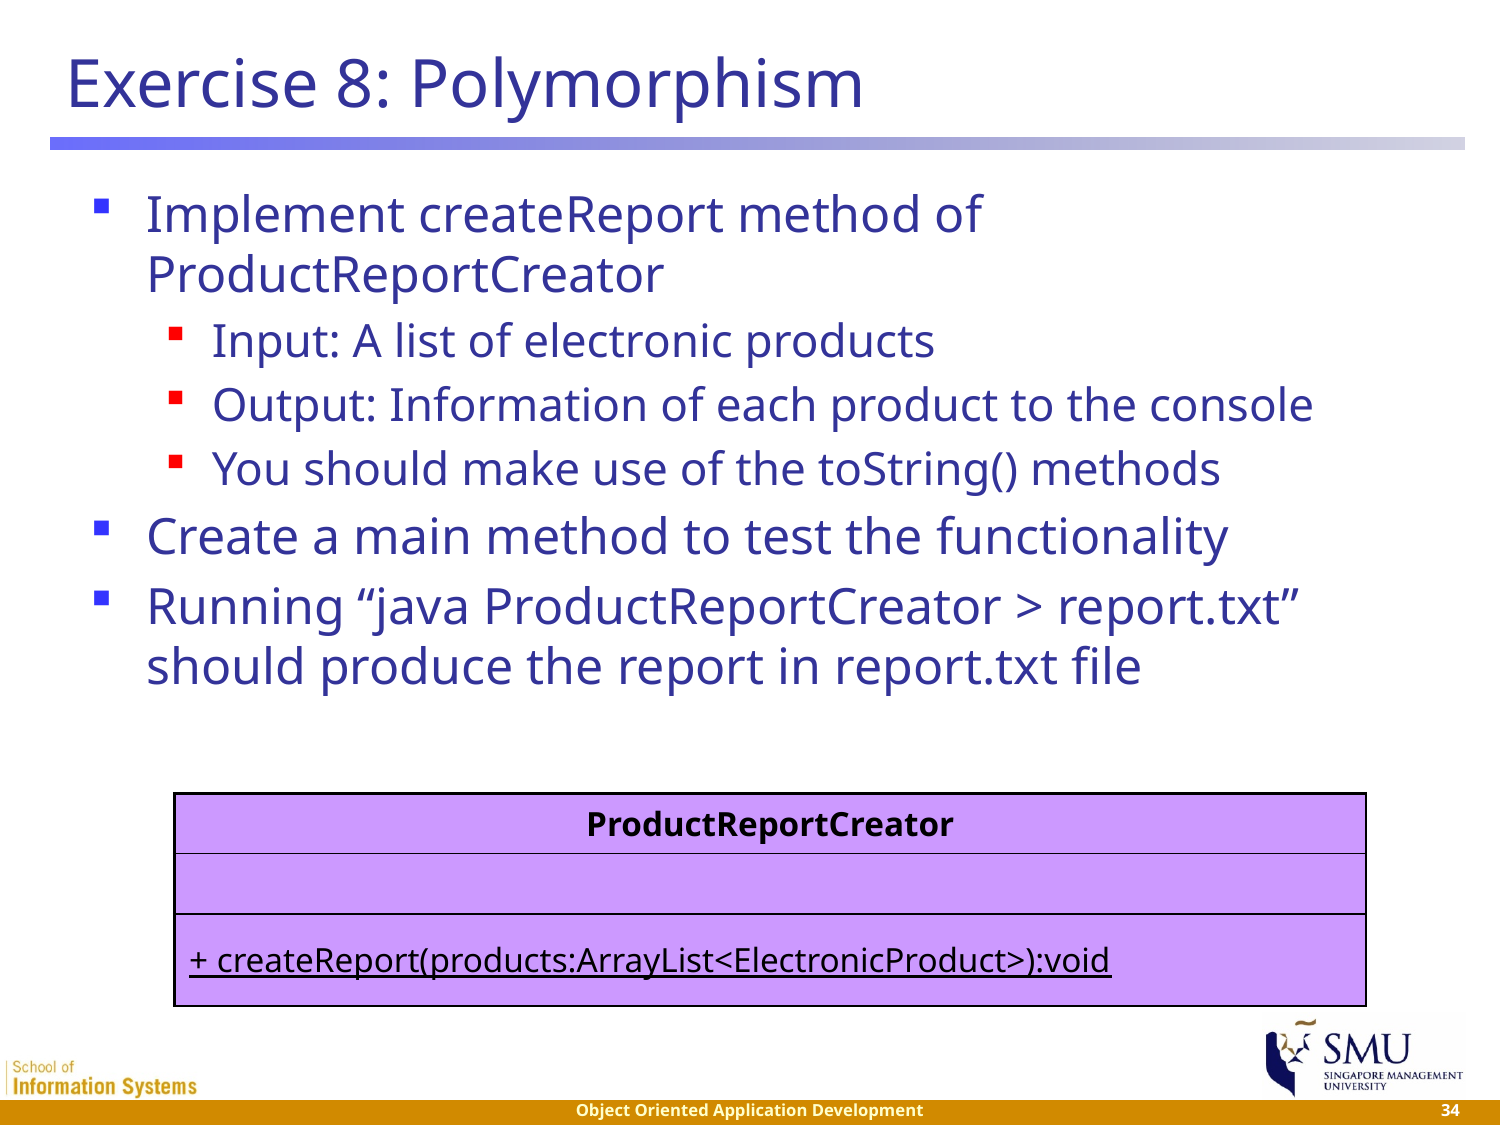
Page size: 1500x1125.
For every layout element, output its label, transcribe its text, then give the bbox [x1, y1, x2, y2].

table_header ProductReportCreator [176, 795, 1365, 853]
table_cell [176, 854, 1365, 913]
footer Object Oriented Application Development [449, 1092, 1051, 1118]
slide_number 34 [1262, 1088, 1476, 1123]
list [50, 149, 744, 1063]
table_cell + createReport(products:ArrayList<ElectronicProduct>):void [176, 915, 1365, 1005]
picture [0, 1049, 200, 1100]
text_box Implement createReport method of ProductReportCreator Input: A list of electronic products Output: Information of each product to the console You should make use of the toString() methods Create a main method to test the functionality Running “java ProductReportCreator > report.txt” should produce the report in report.txt file [75, 175, 1488, 1088]
title Exercise 8: Polymorphism [50, 24, 1463, 138]
